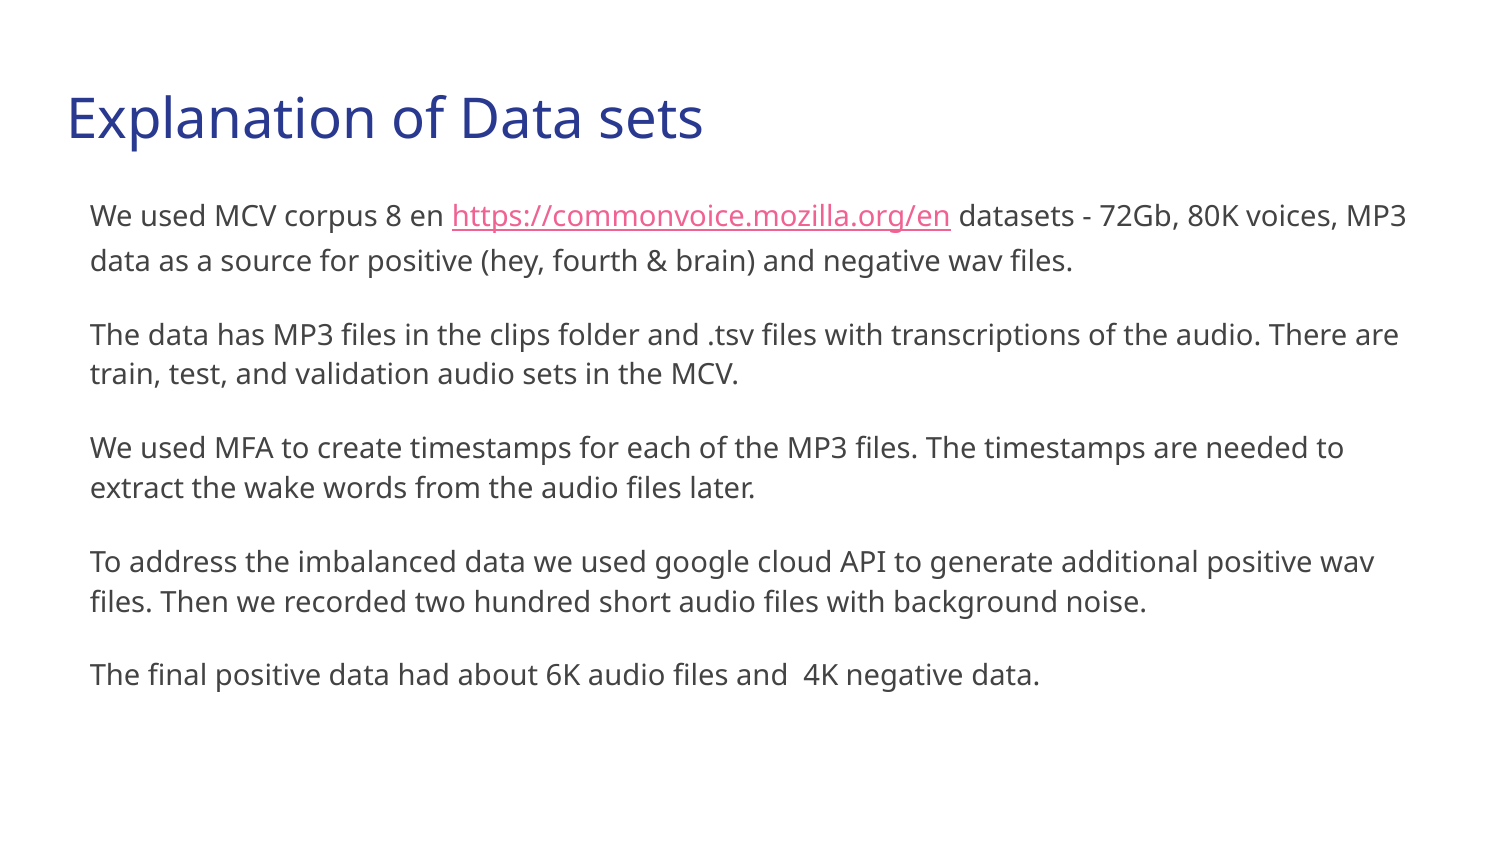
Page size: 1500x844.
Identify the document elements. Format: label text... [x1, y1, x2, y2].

list We used MCV corpus 8 en https://commonvoice.mozilla.org/en datasets - 72Gb, 80K voices, MP3 data as a source for positive (hey, fourth & brain) and negative wav files. The data has MP3 files in the clips folder and .tsv files with transcriptions of the audio. There are train, test, and validation audio sets in the MCV. We used MFA to create timestamps for each of the MP3 files. The timestamps are needed to extract the wake words from the audio files later. To address the imbalanced data we used google cloud API to generate additional positive wav files. Then we recorded two hundred short audio files with background noise. The final positive data had about 6K audio files and 4K negative data. [74, 176, 1426, 695]
title Explanation of Data sets [51, 67, 1449, 167]
